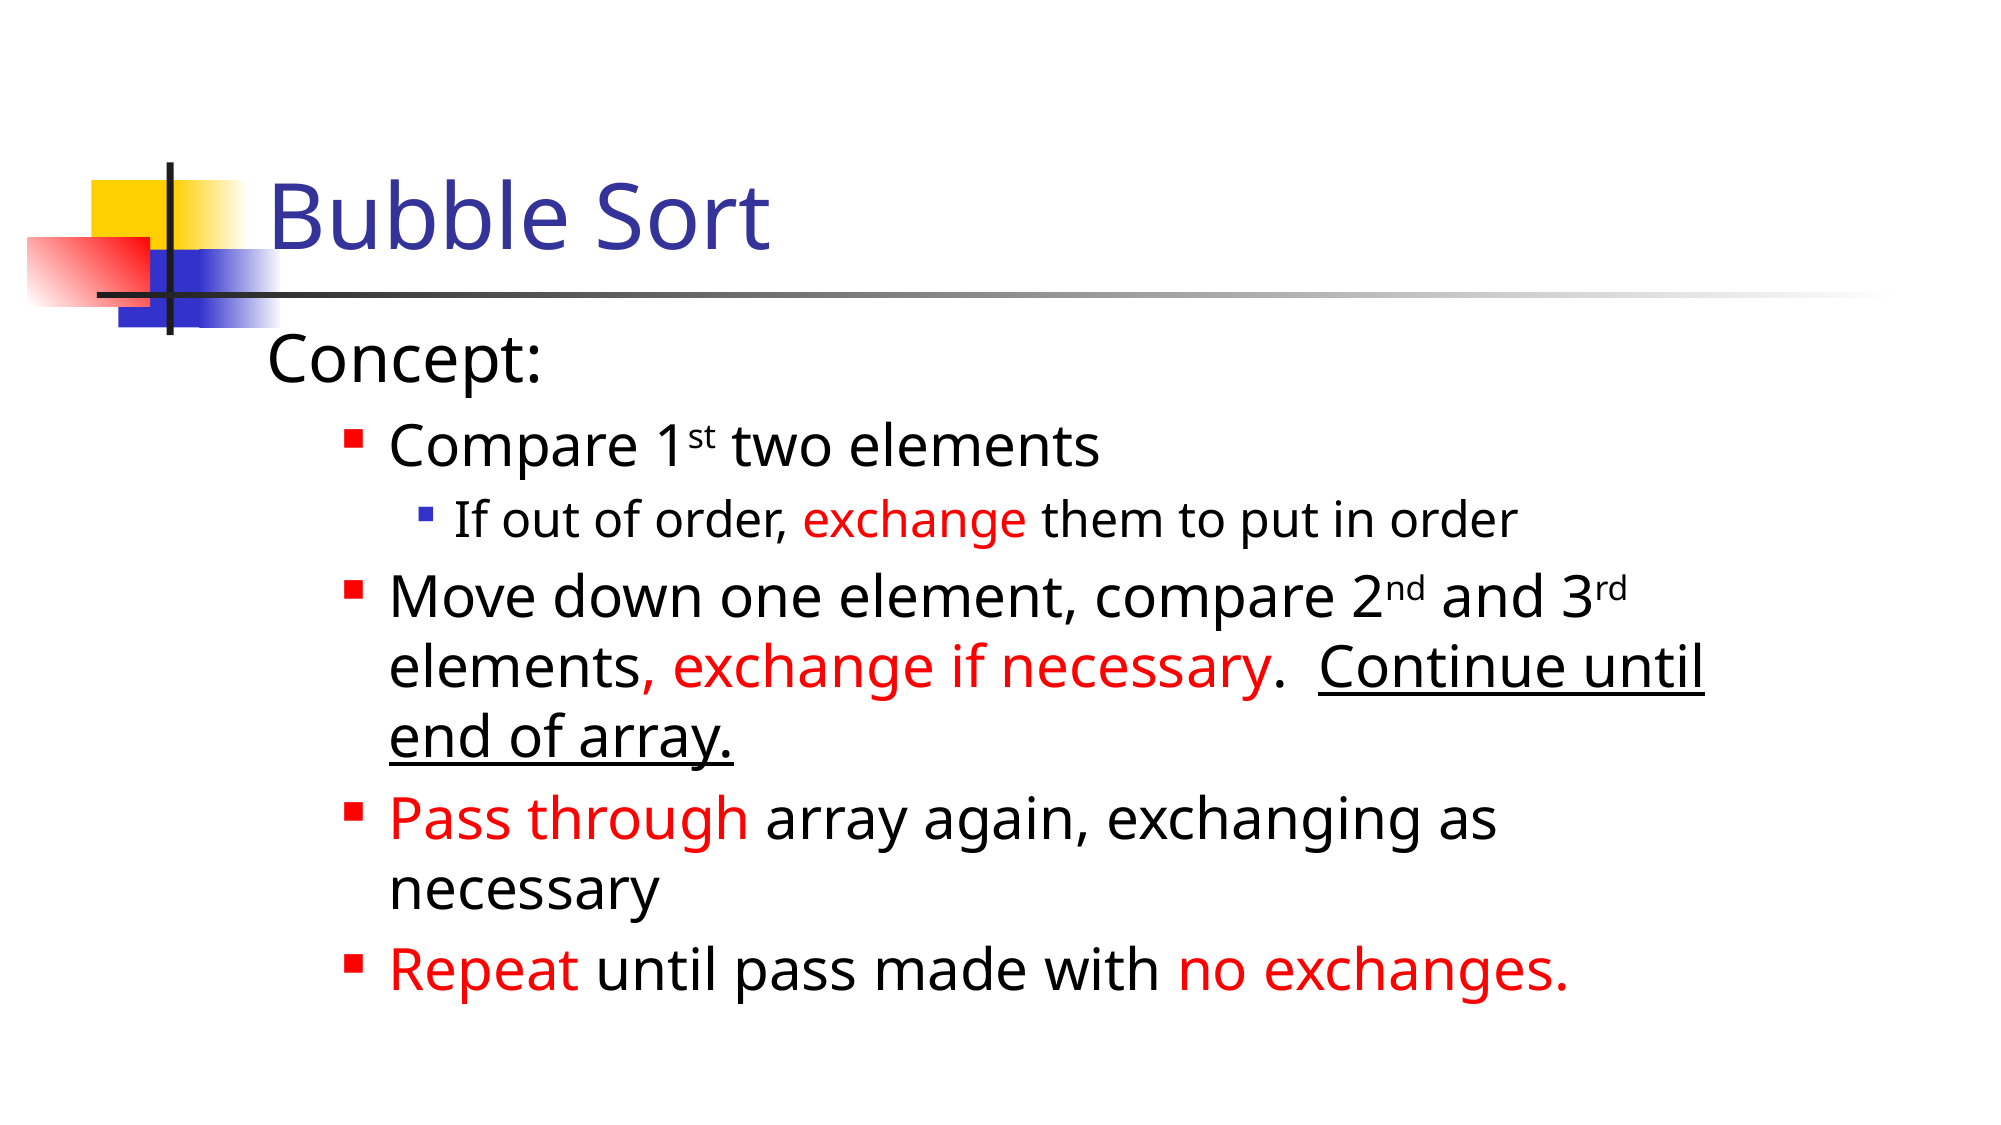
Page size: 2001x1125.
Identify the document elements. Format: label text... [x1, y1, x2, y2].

title Bubble Sort [251, 35, 1957, 275]
list Concept: Compare 1st two elements If out of order, exchange them to put in order Move down one element, compare 2nd and 3rd elements, exchange if necessary. Continue until end of array. Pass through array again, exchanging as necessary Repeat until pass made with no exchanges. [251, 308, 1721, 1001]
